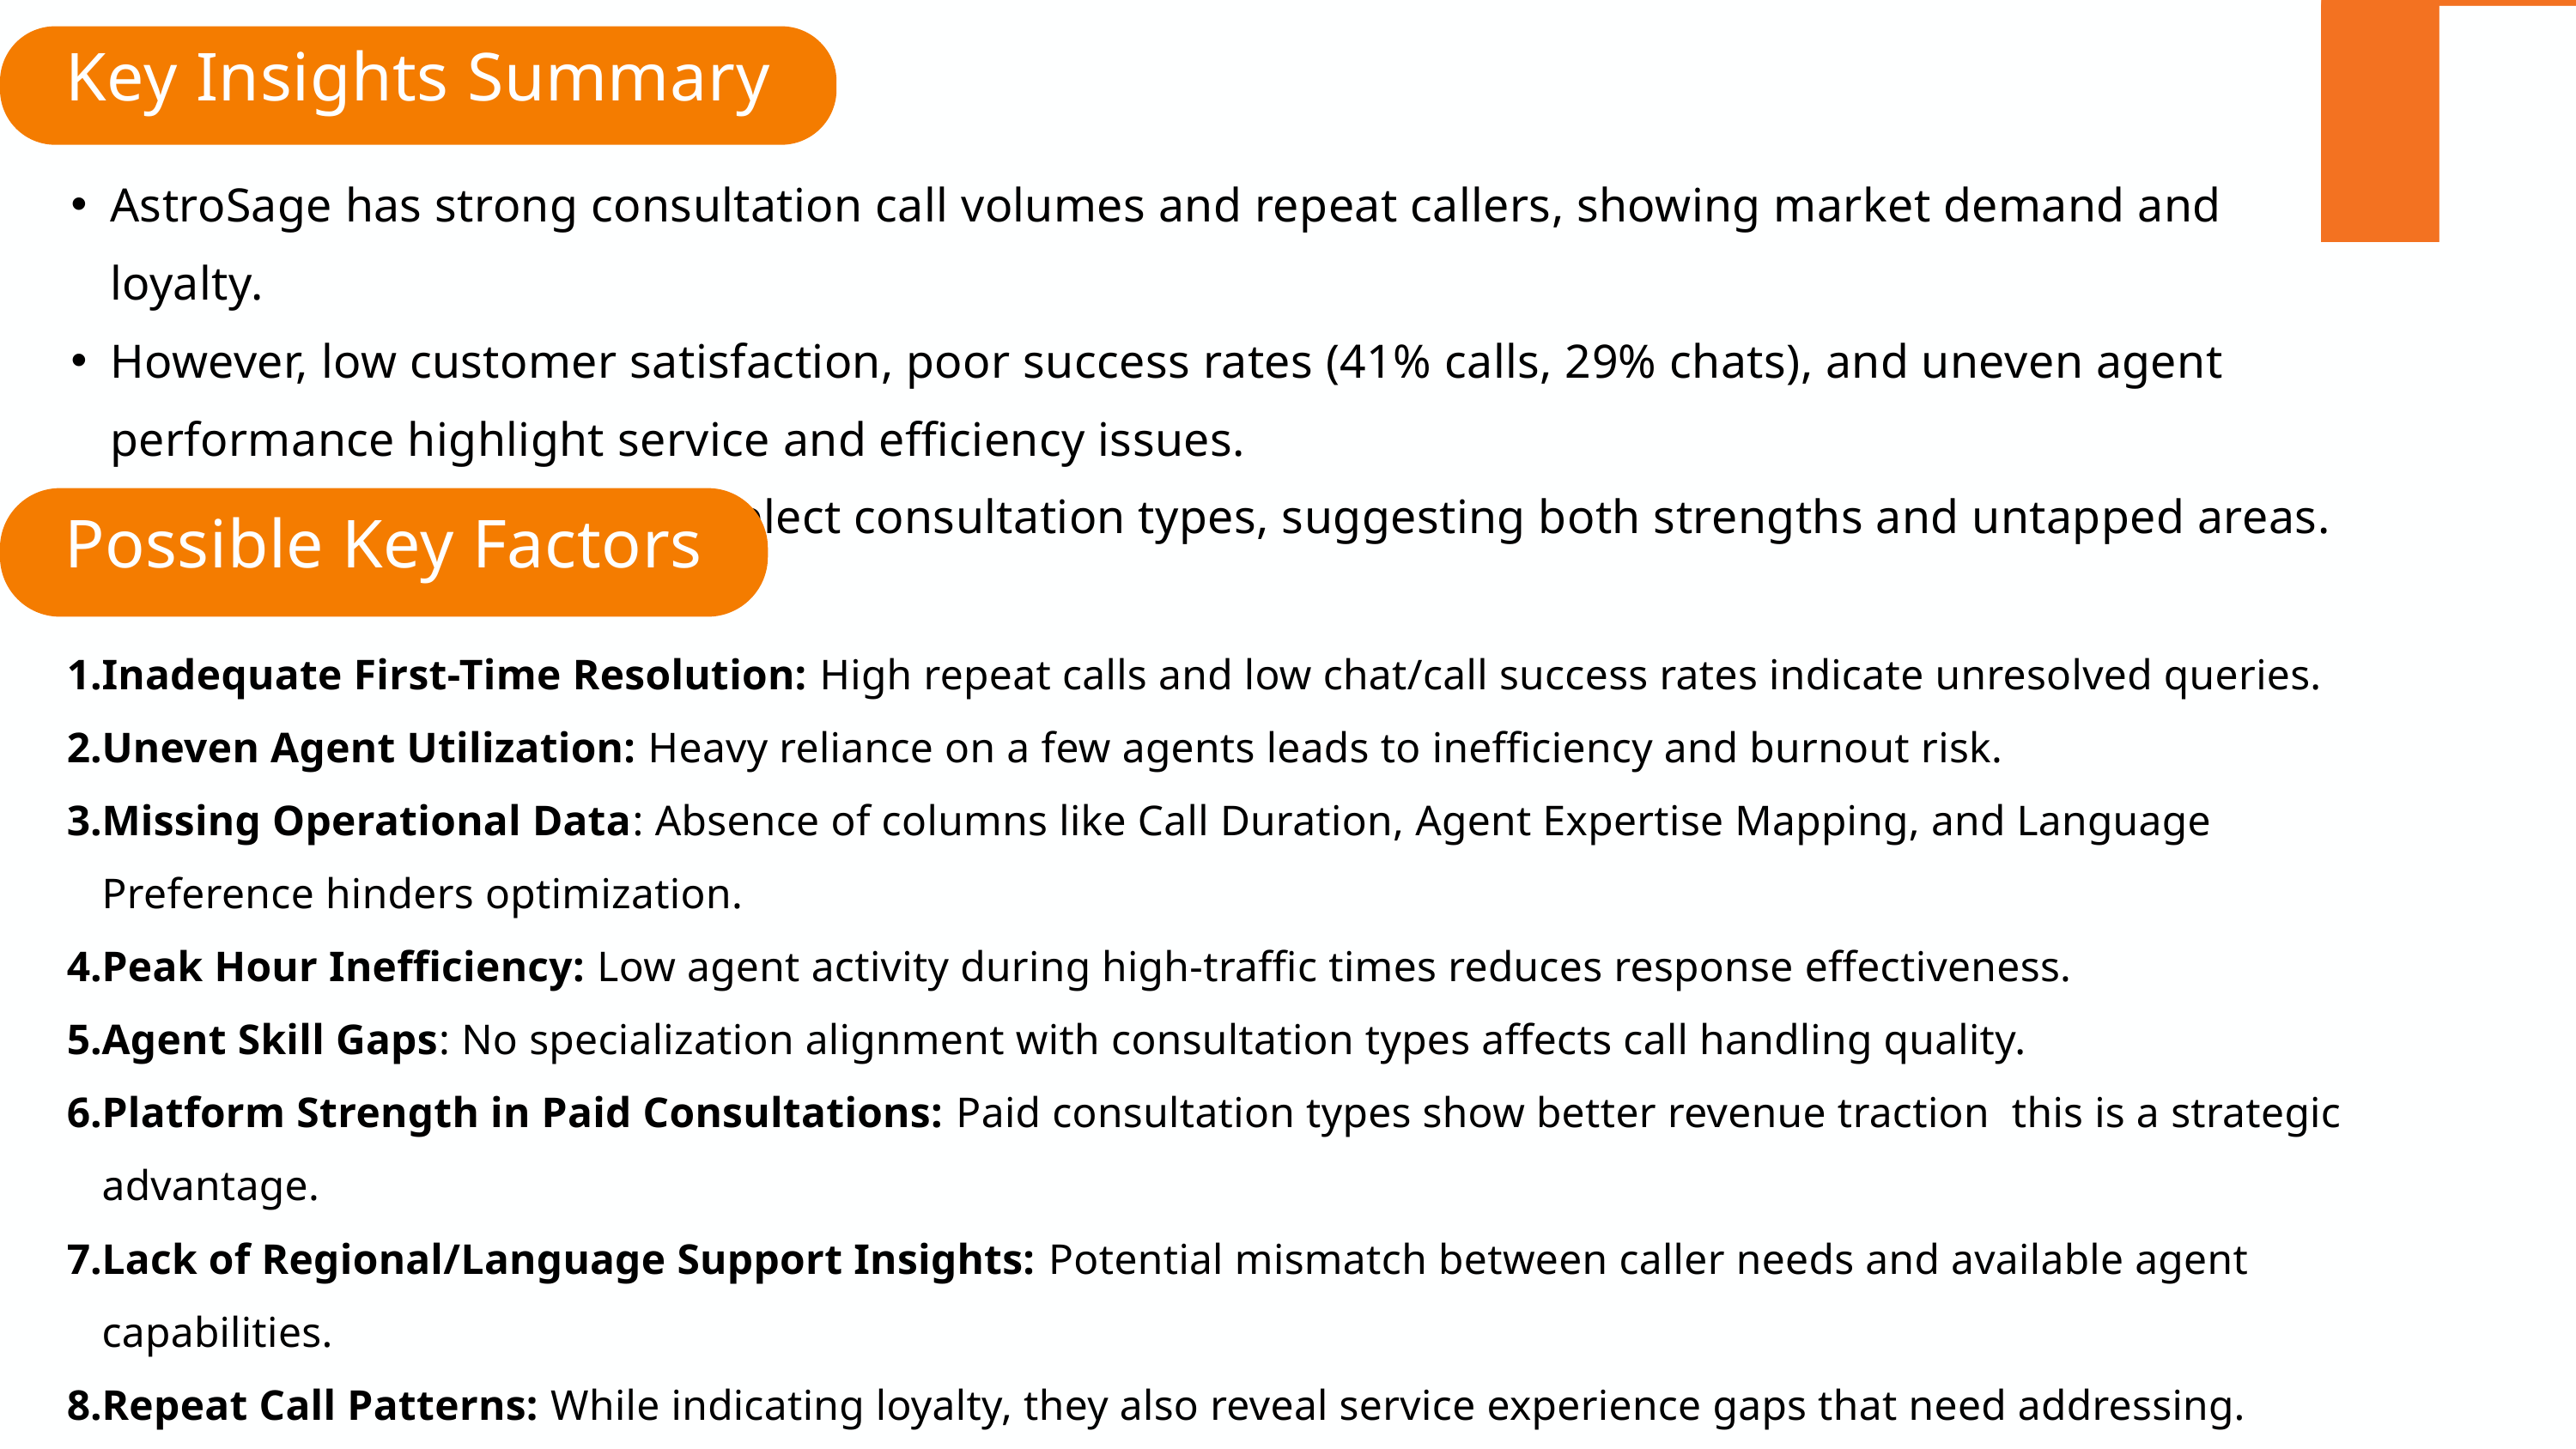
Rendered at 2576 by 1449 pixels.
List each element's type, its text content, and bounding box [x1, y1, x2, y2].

text_box AstroSage has strong consultation call volumes and repeat callers, showing market demand and loyalty. However, low customer satisfaction, poor success rates (41% calls, 29% chats), and uneven agent performance highlight service and efficiency issues. Revenue is concentrated in select consultation types, suggesting both strengths and untapped areas. [32, 153, 2358, 621]
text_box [0, 488, 769, 617]
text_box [0, 26, 837, 145]
text_box Inadequate First-Time Resolution: High repeat calls and low chat/call success rates indicate unresolved queries. Uneven Agent Utilization: Heavy reliance on a few agents leads to inefficiency and burnout risk. Missing Operational Data: Absence of columns like Call Duration, Agent Expertise Mapping, and Language Preference hinders optimization. Peak Hour Inefficiency: Low agent activity during high-traffic times reduces response effectiveness. Agent Skill Gaps: No specialization alignment with consultation types affects call handling quality. Platform Strength in Paid Consultations: Paid consultation types show better revenue traction this is a strategic advantage. Lack of Regional/Language Support Insights: Potential mismatch between caller needs and available agent capabilities. Repeat Call Patterns: While indicating loyalty, they also reveal service experience gaps that need addressing. [32, 624, 2432, 1428]
text_box [2321, 0, 2576, 242]
